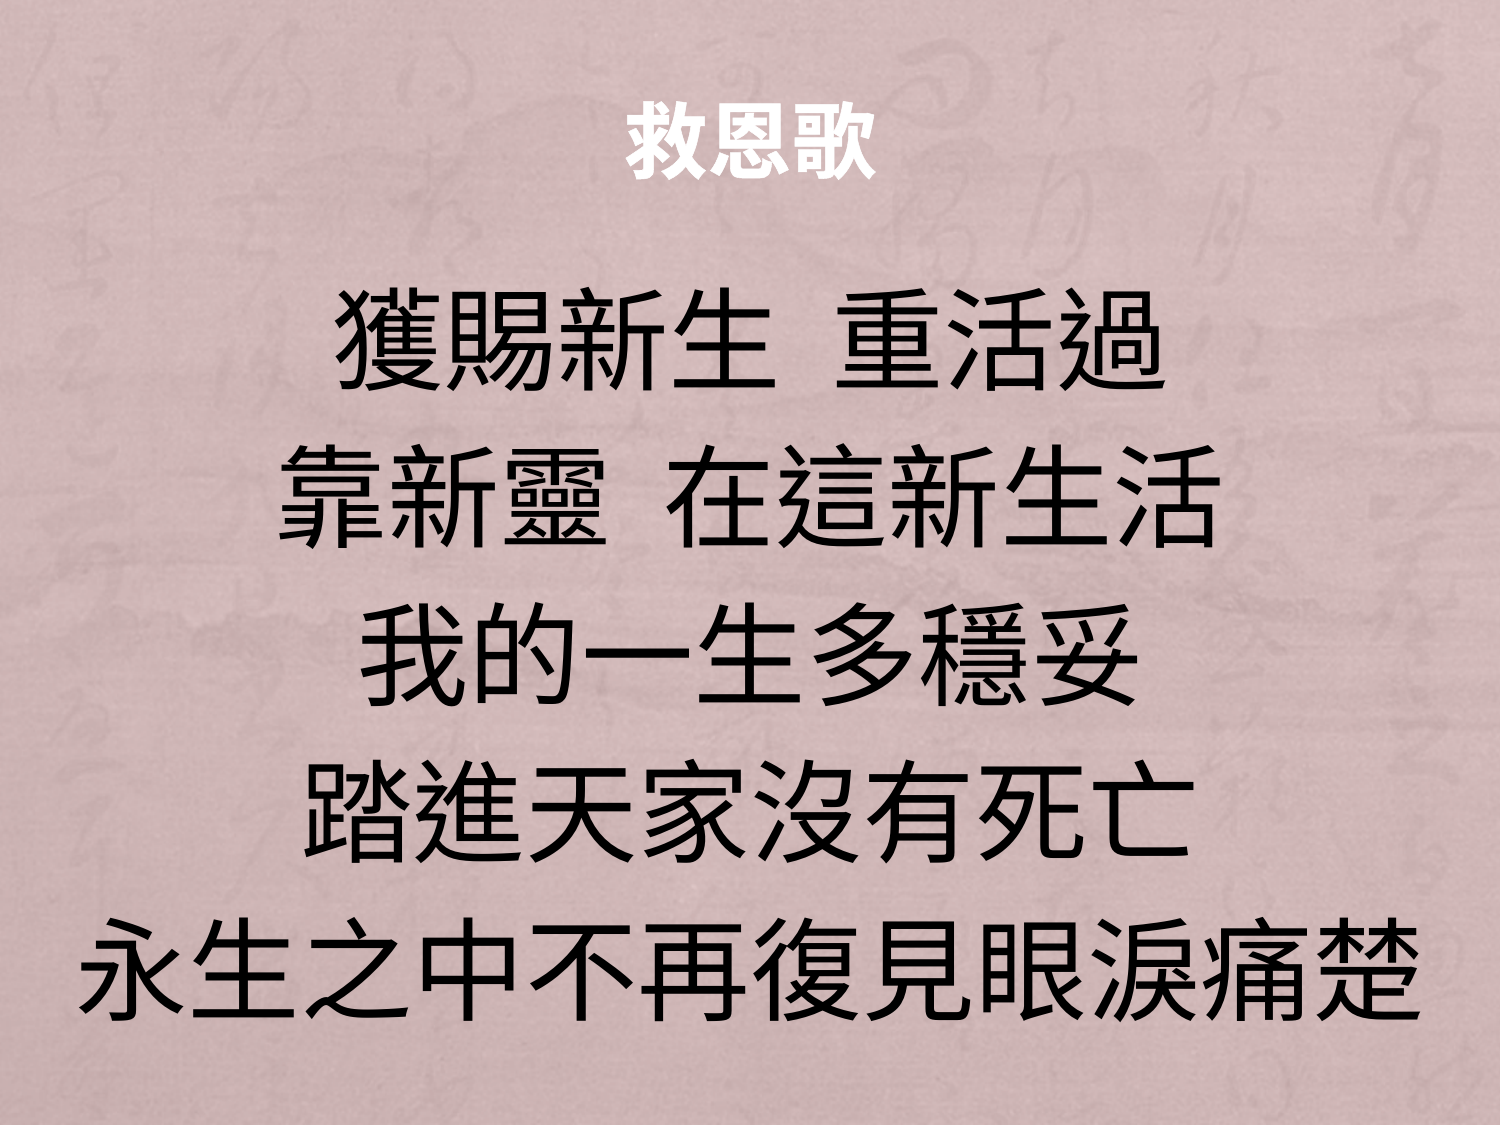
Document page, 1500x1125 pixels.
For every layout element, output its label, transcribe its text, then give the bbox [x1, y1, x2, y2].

title 救恩歌 [75, 45, 1425, 233]
list 獲賜新生 重活過 靠新靈 在這新生活 我的一生多穩妥 踏進天家沒有死亡 永生之中不再復見眼淚痛楚 [0, 262, 1500, 1125]
